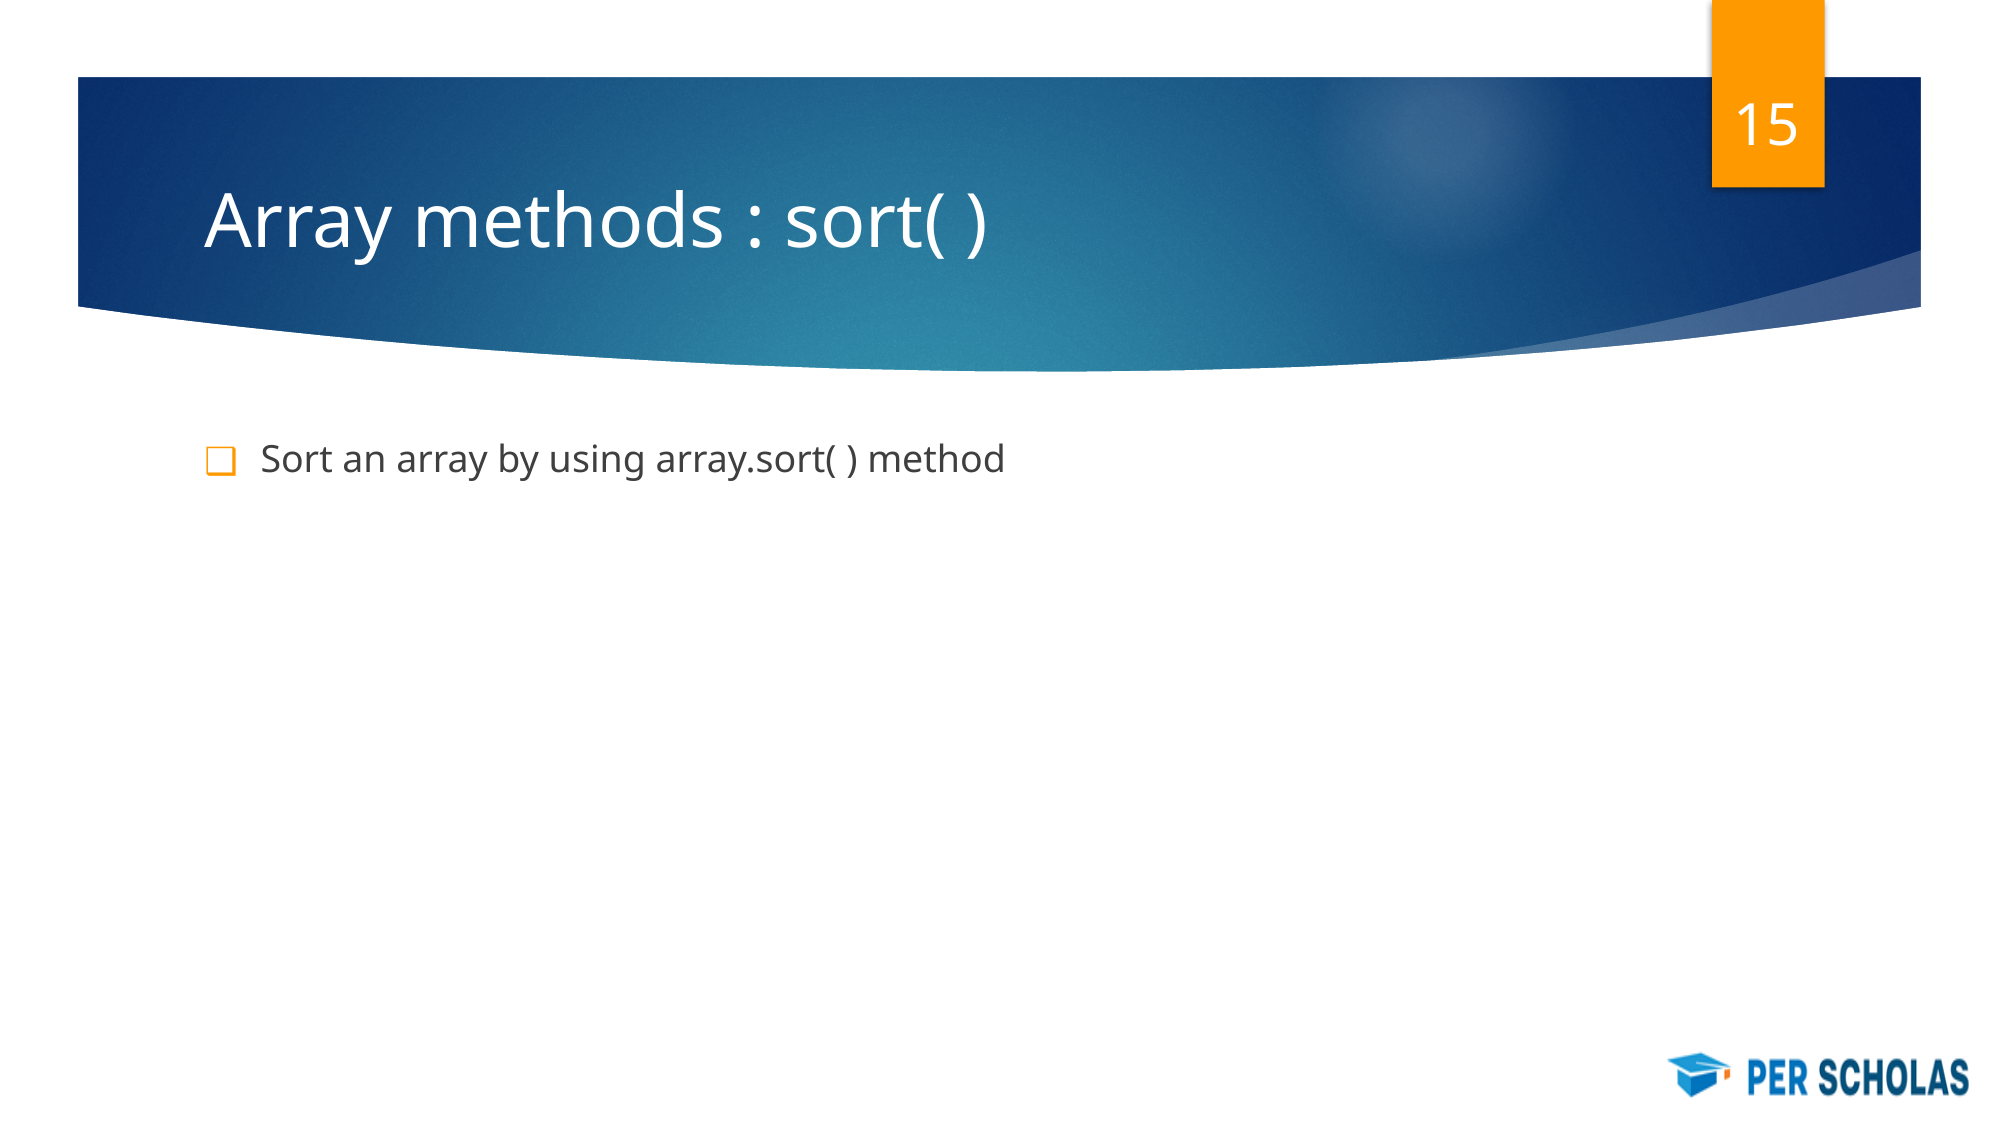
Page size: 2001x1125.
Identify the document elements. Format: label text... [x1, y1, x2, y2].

list Sort an array by using array.sort( ) method [189, 427, 1627, 988]
slide_number ‹#› [1698, 48, 1836, 175]
title Array methods : sort( ) [189, 159, 1627, 276]
picture [79, 78, 1920, 371]
picture [1663, 1021, 1978, 1125]
